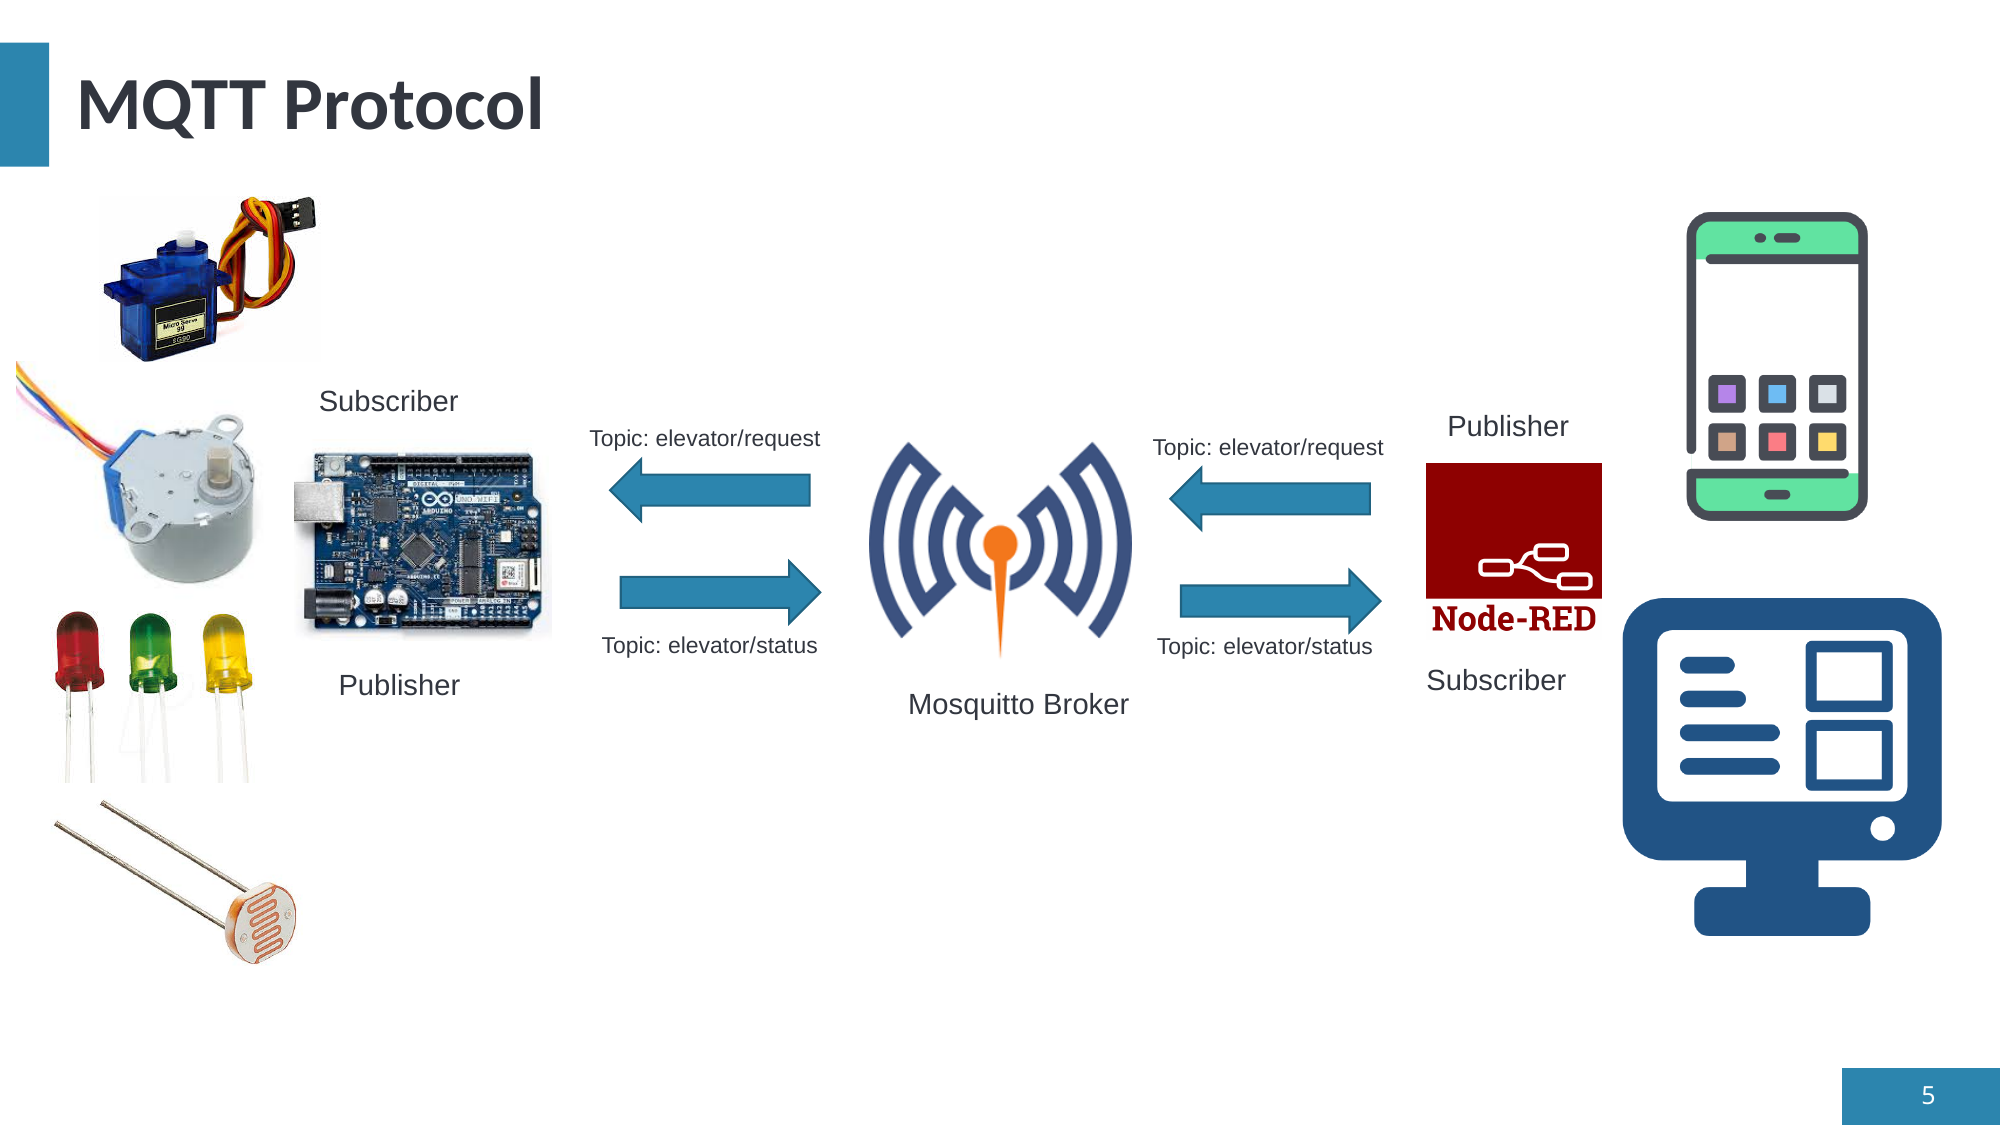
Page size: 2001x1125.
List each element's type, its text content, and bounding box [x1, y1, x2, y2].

picture [1612, 202, 1941, 530]
title MQTT Protocol [60, 42, 1951, 168]
text_box [1179, 567, 1382, 624]
text_box [608, 459, 811, 524]
text_box Subscriber [304, 375, 511, 426]
picture [869, 408, 1132, 694]
text_box [619, 558, 822, 623]
slide_number 5 [1889, 1079, 1951, 1114]
text_box Topic: elevator/status [1142, 624, 1449, 667]
text_box Publisher [323, 658, 531, 709]
text_box Topic: elevator/request [1137, 424, 1445, 468]
text_box Mosquitto Broker [893, 677, 1171, 728]
text_box Subscriber [1411, 653, 1613, 704]
text_box Publisher [1432, 399, 1612, 450]
picture [16, 196, 552, 979]
text_box Topic: elevator/request [574, 416, 869, 459]
picture [1613, 598, 1951, 936]
picture [1426, 463, 1602, 640]
text_box Topic: elevator/status [586, 623, 869, 666]
text_box [1168, 468, 1371, 533]
